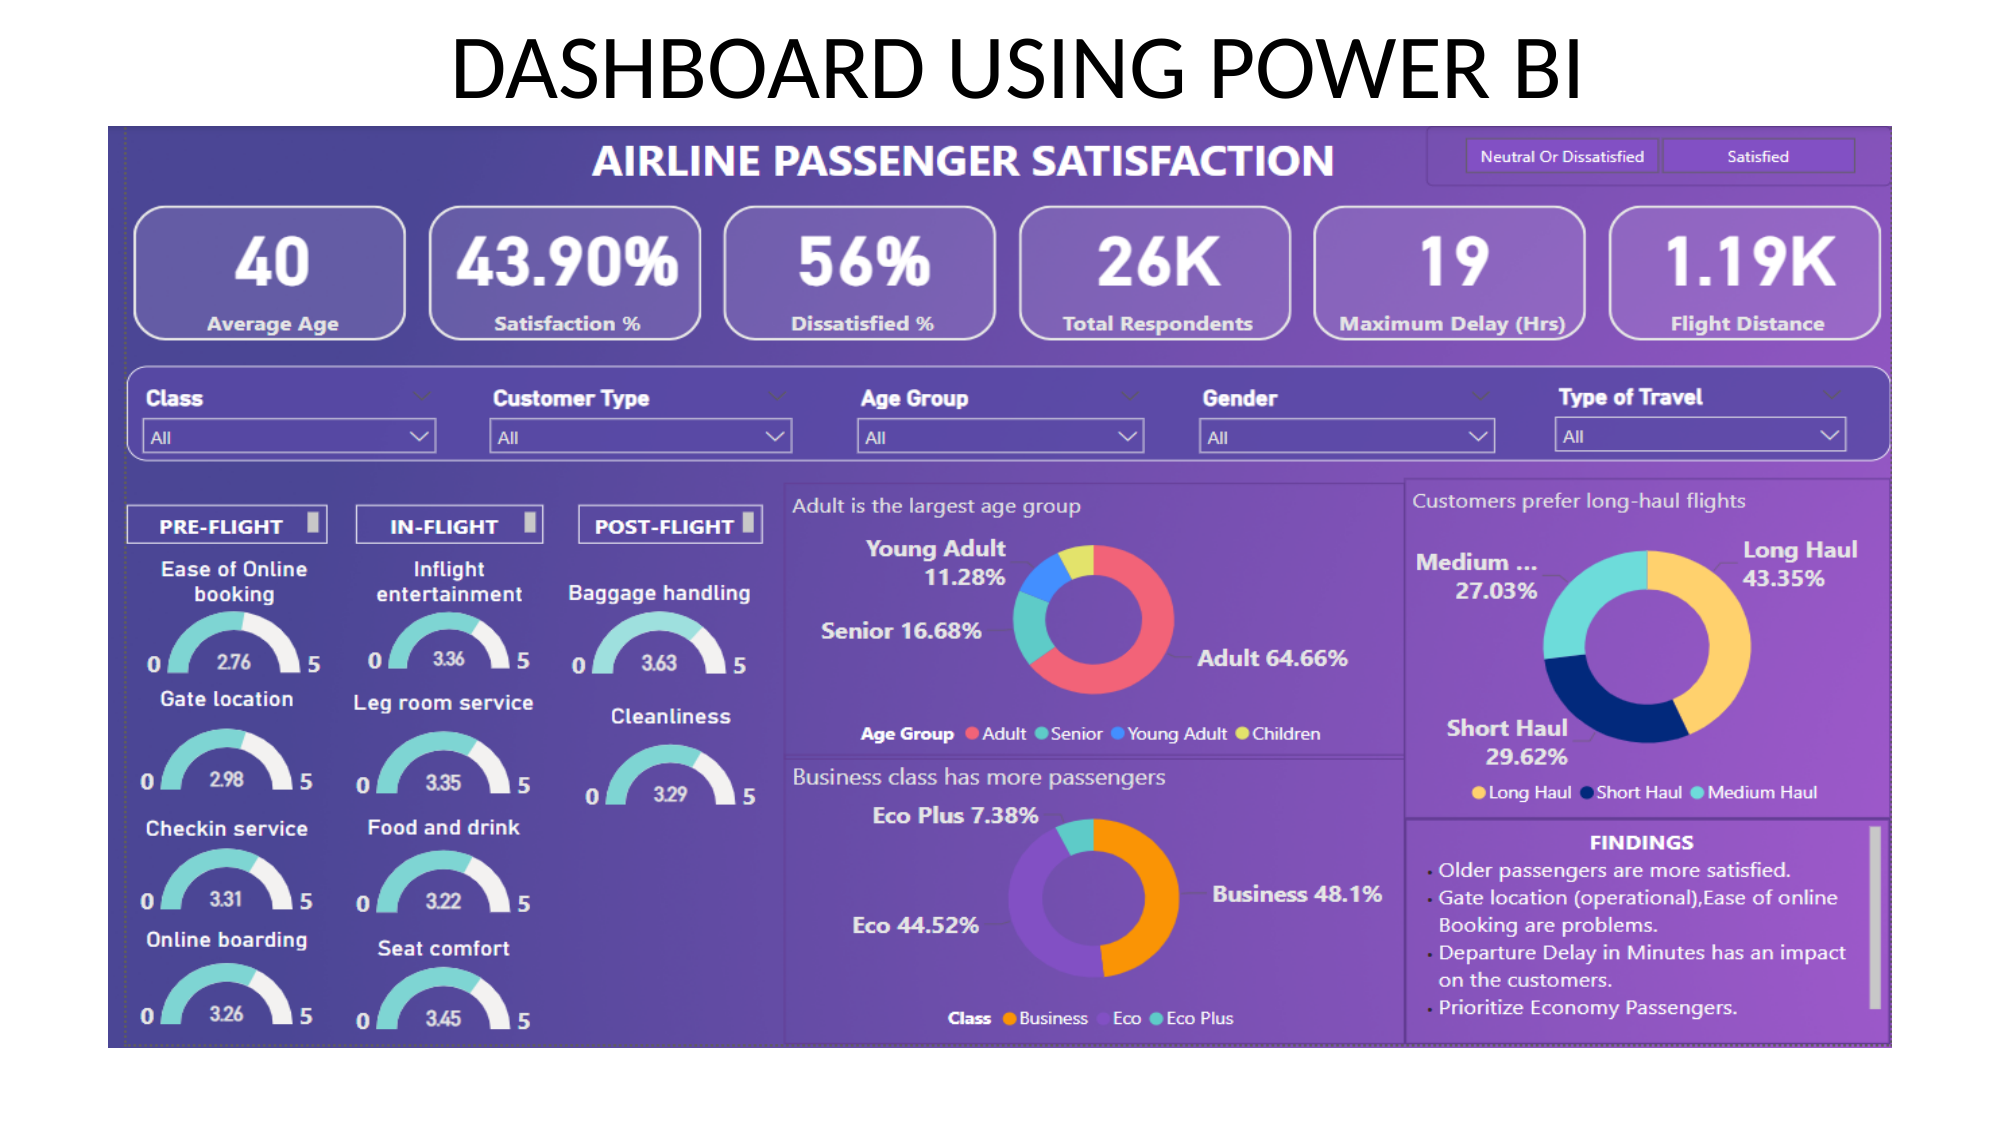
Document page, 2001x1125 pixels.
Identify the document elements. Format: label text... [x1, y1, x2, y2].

text_box DASHBOARD USING POWER BI [337, 0, 1700, 122]
picture [108, 125, 1892, 1049]
